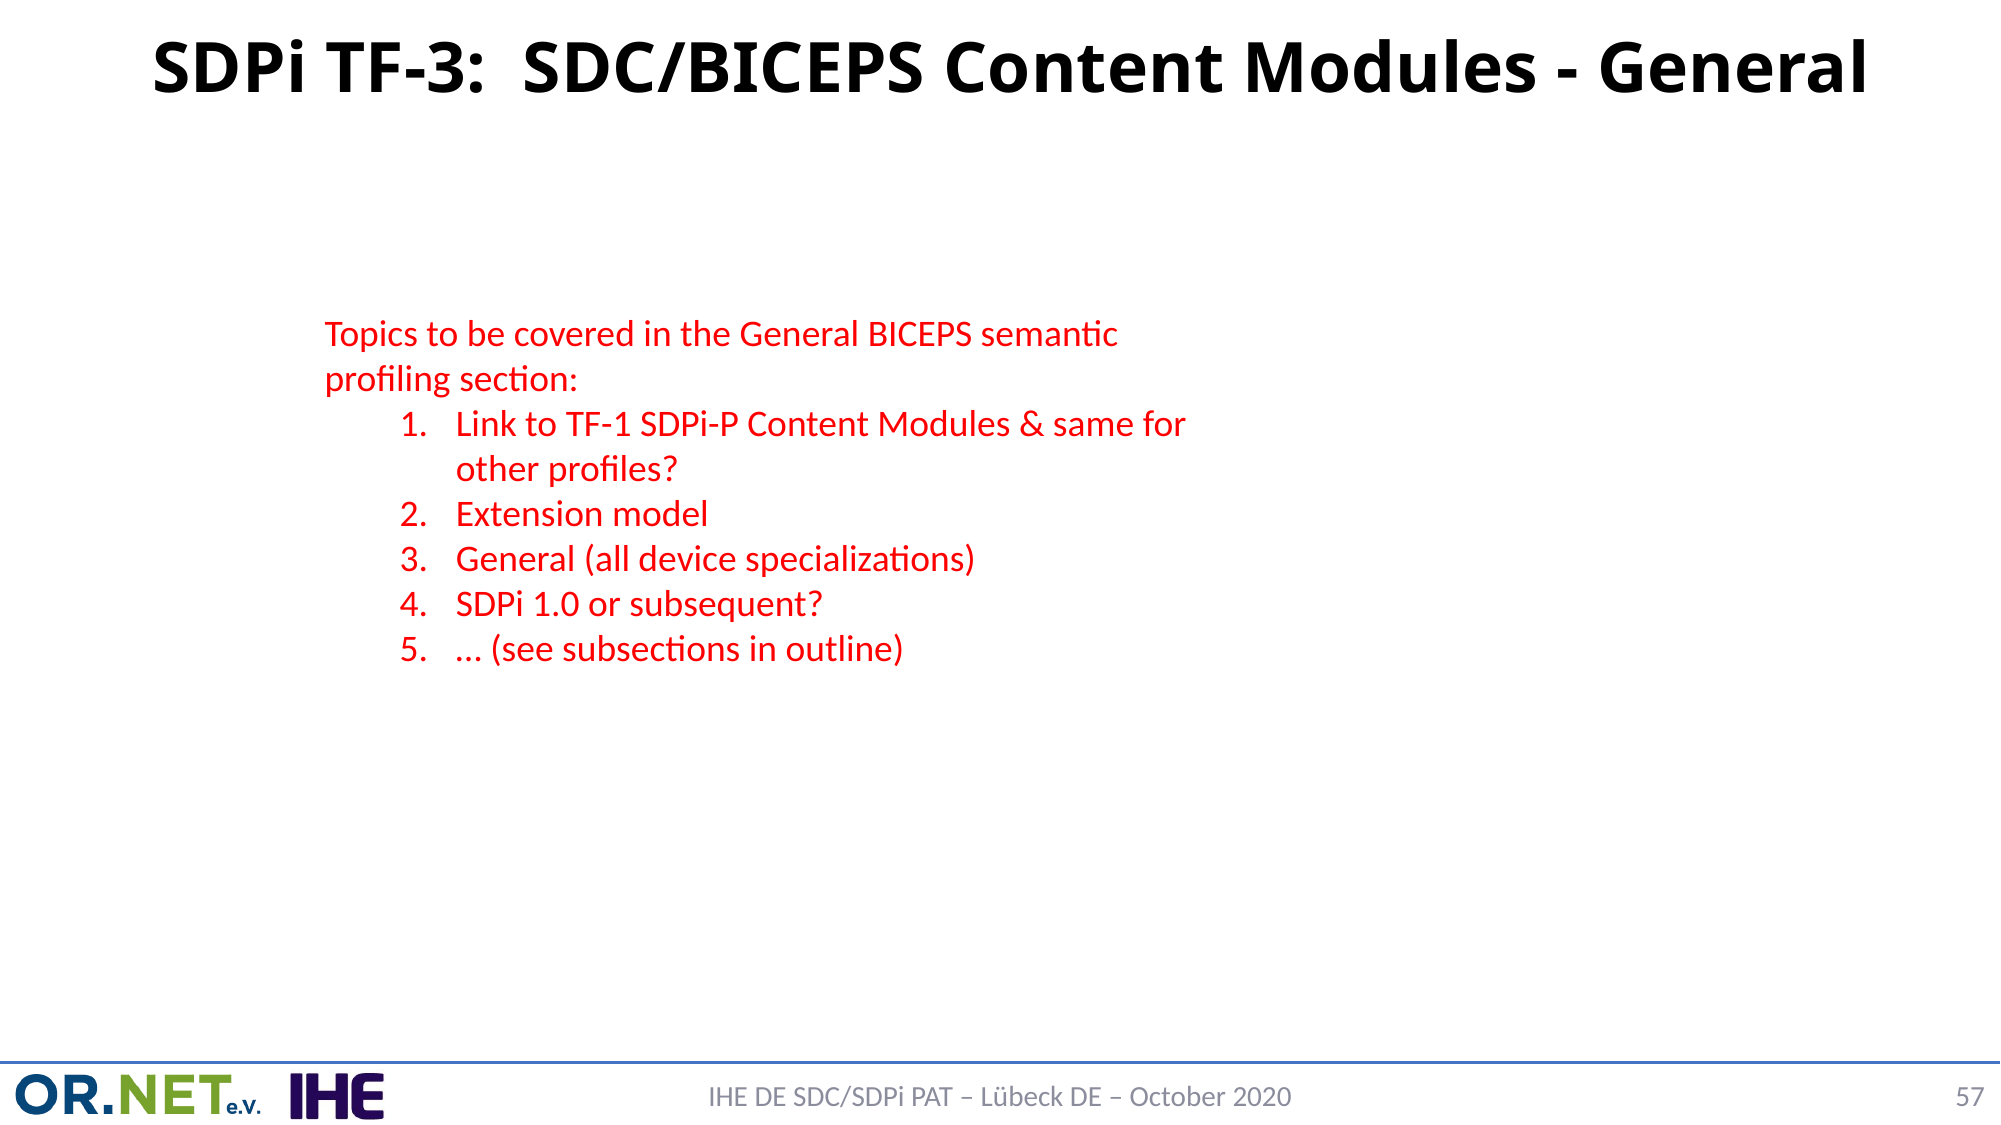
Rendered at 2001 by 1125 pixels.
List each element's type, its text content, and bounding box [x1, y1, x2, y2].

picture [290, 1068, 386, 1120]
picture [7, 1062, 268, 1125]
title SDPi TF-3: SDC/BICEPS Content Modules - General [137, 3, 2000, 136]
text_box Topics to be covered in the General BICEPS semantic profiling section: Link to TF-1 SDPi-P Content Modules & same for other profiles? Extension model General (all device specializations) SDPi 1.0 or subsequent? … (see subsections in outline) [309, 301, 1210, 677]
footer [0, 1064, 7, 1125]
footer IHE DE SDC/SDPi PAT – Lübeck DE – October 2020 [268, 1064, 1810, 1125]
slide_number 57 [1810, 1064, 2000, 1125]
